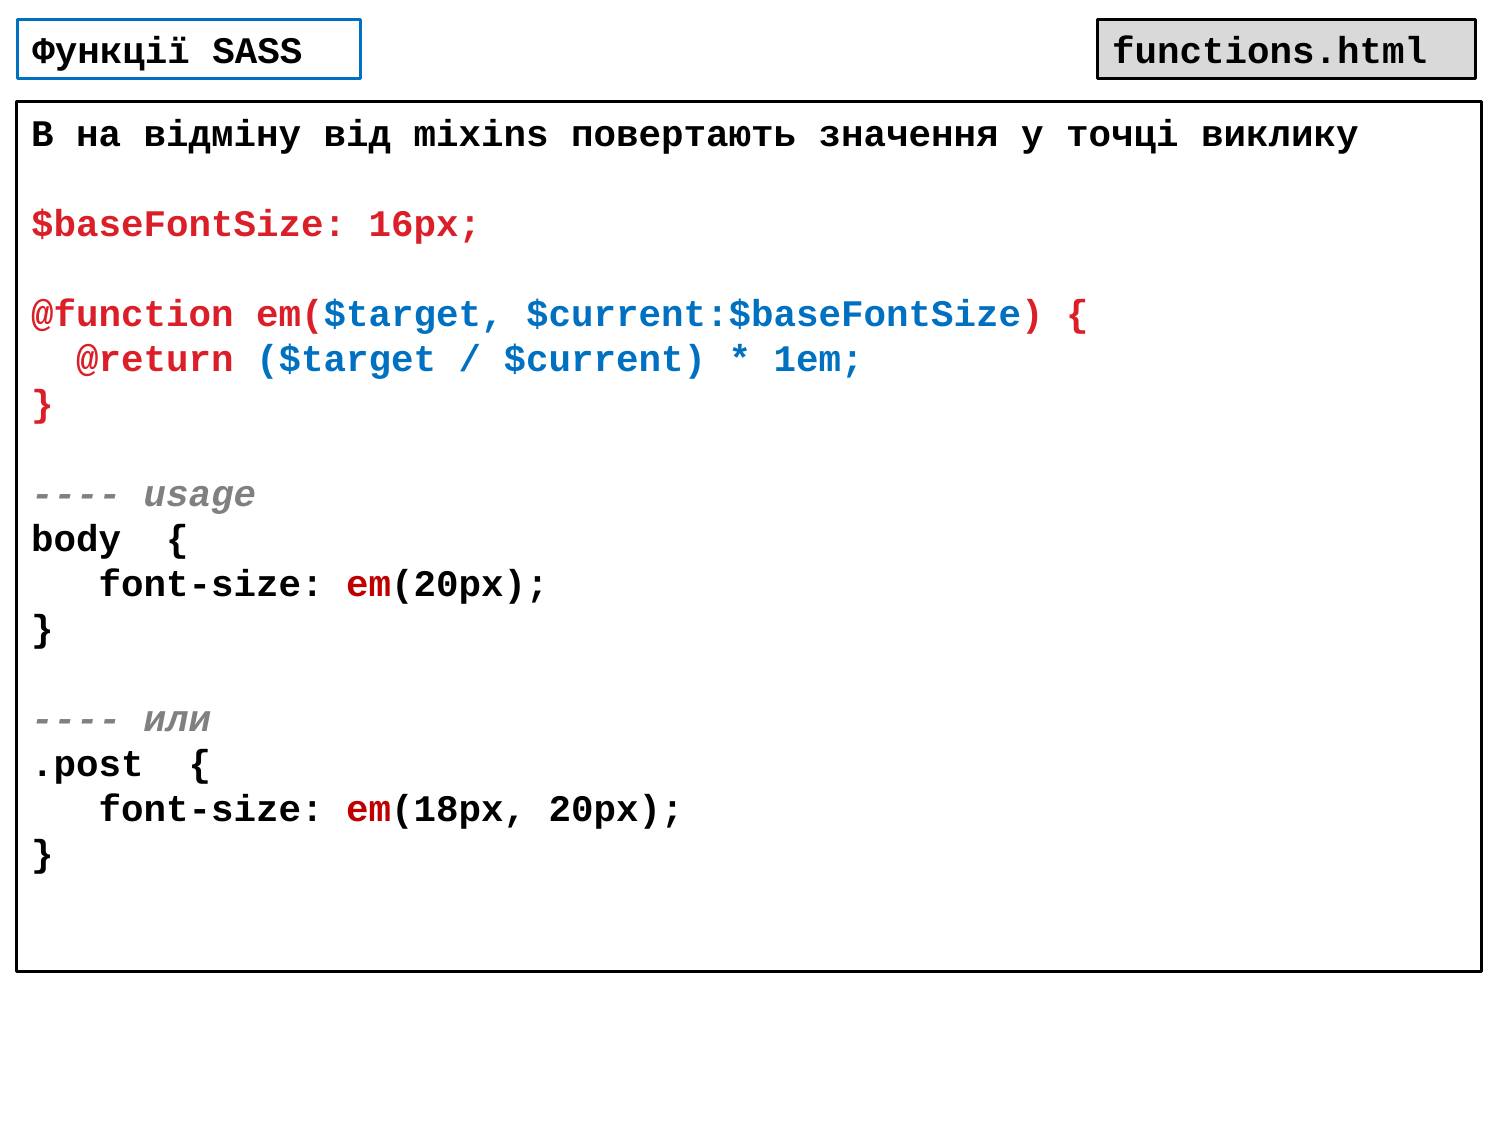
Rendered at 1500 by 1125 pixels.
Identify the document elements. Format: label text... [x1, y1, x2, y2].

text_box Функції SASS [17, 19, 361, 79]
text_box functions.html [1097, 19, 1476, 79]
text_box В на відміну від mixins повертають значення у точці виклику $baseFontSize: 16px; @function em($target, $current:$baseFontSize) { @return ($target / $current) * 1em; } ---- usage body { font-size: em(20px); } ---- или .post { font-size: em(18px, 20px); } [16, 101, 1482, 972]
